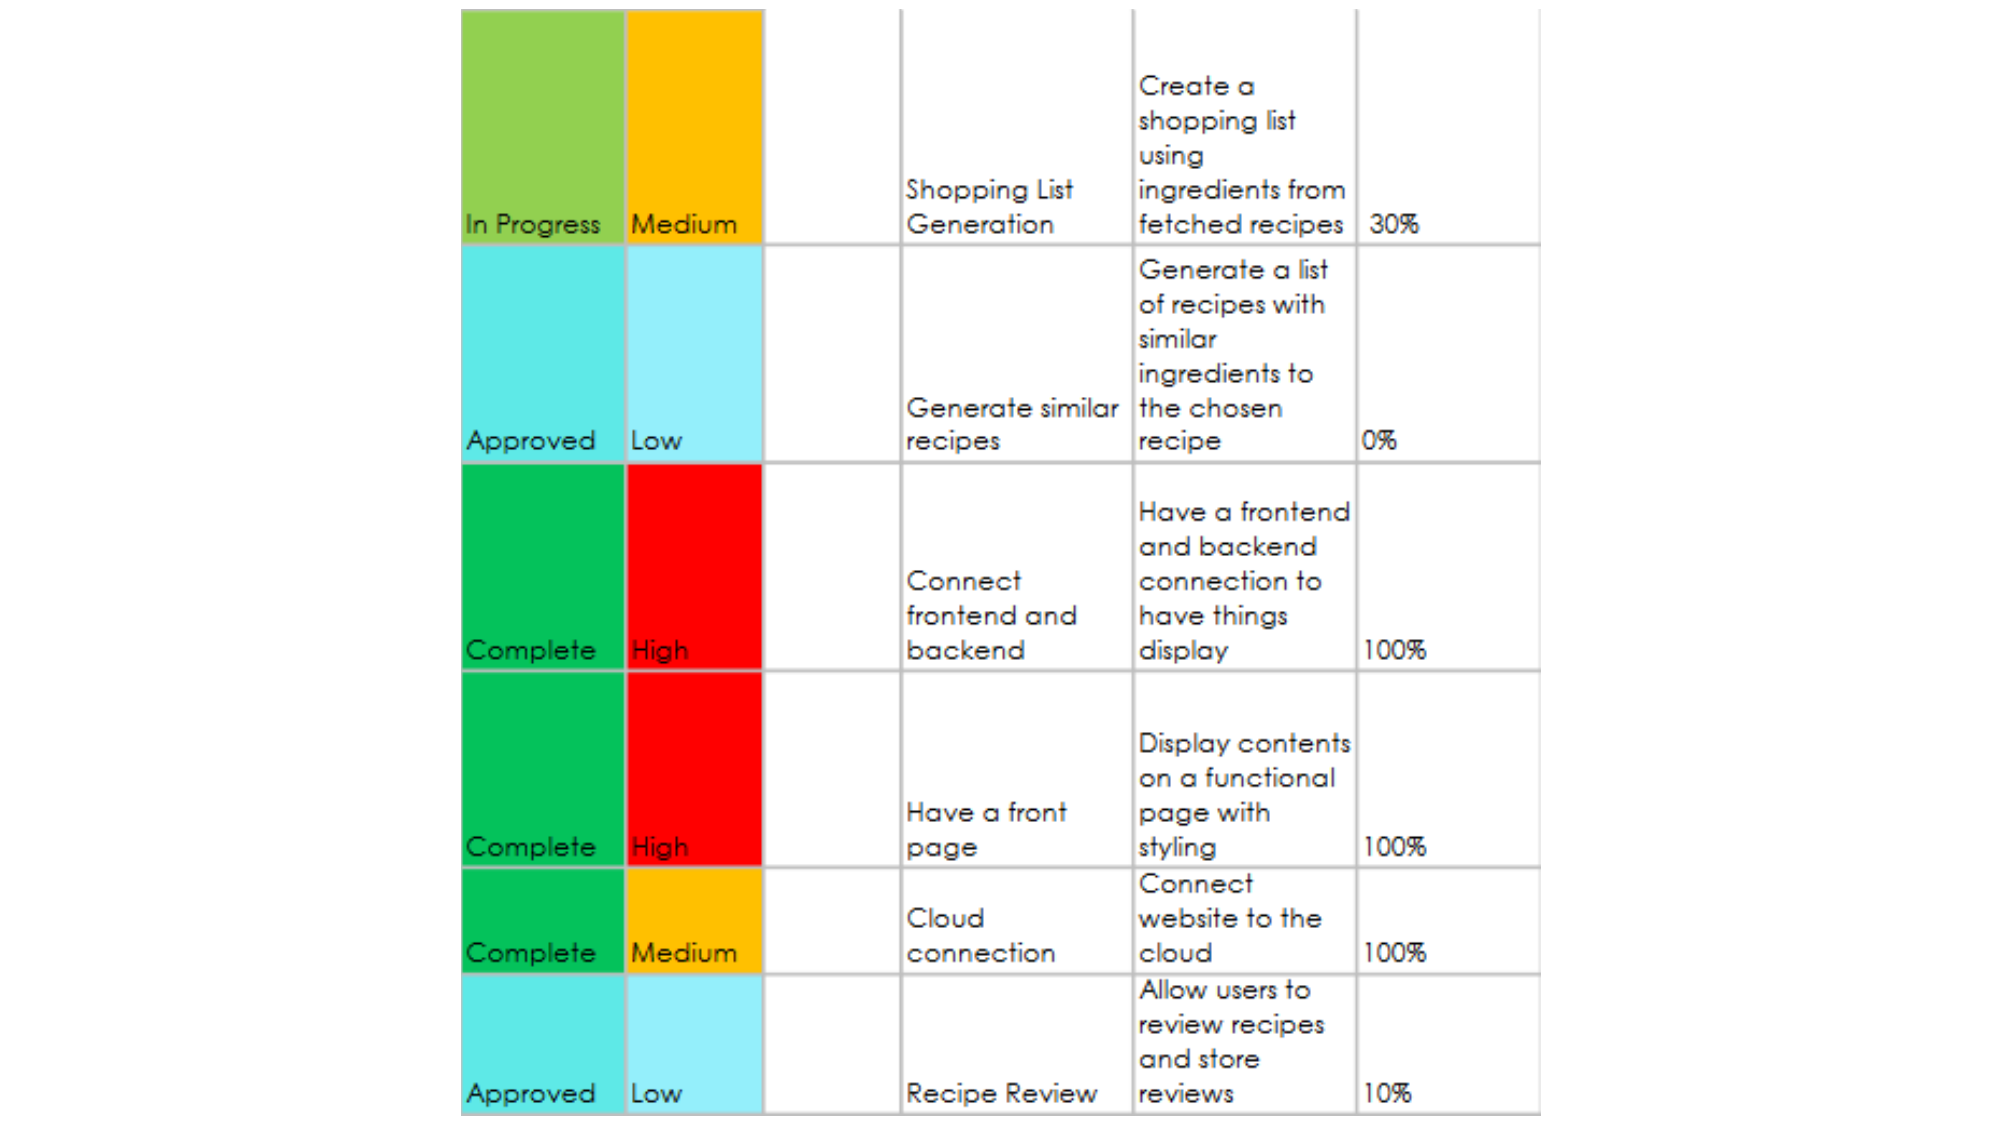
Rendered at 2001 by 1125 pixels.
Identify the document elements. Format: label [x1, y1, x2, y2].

picture [461, 9, 1542, 1116]
